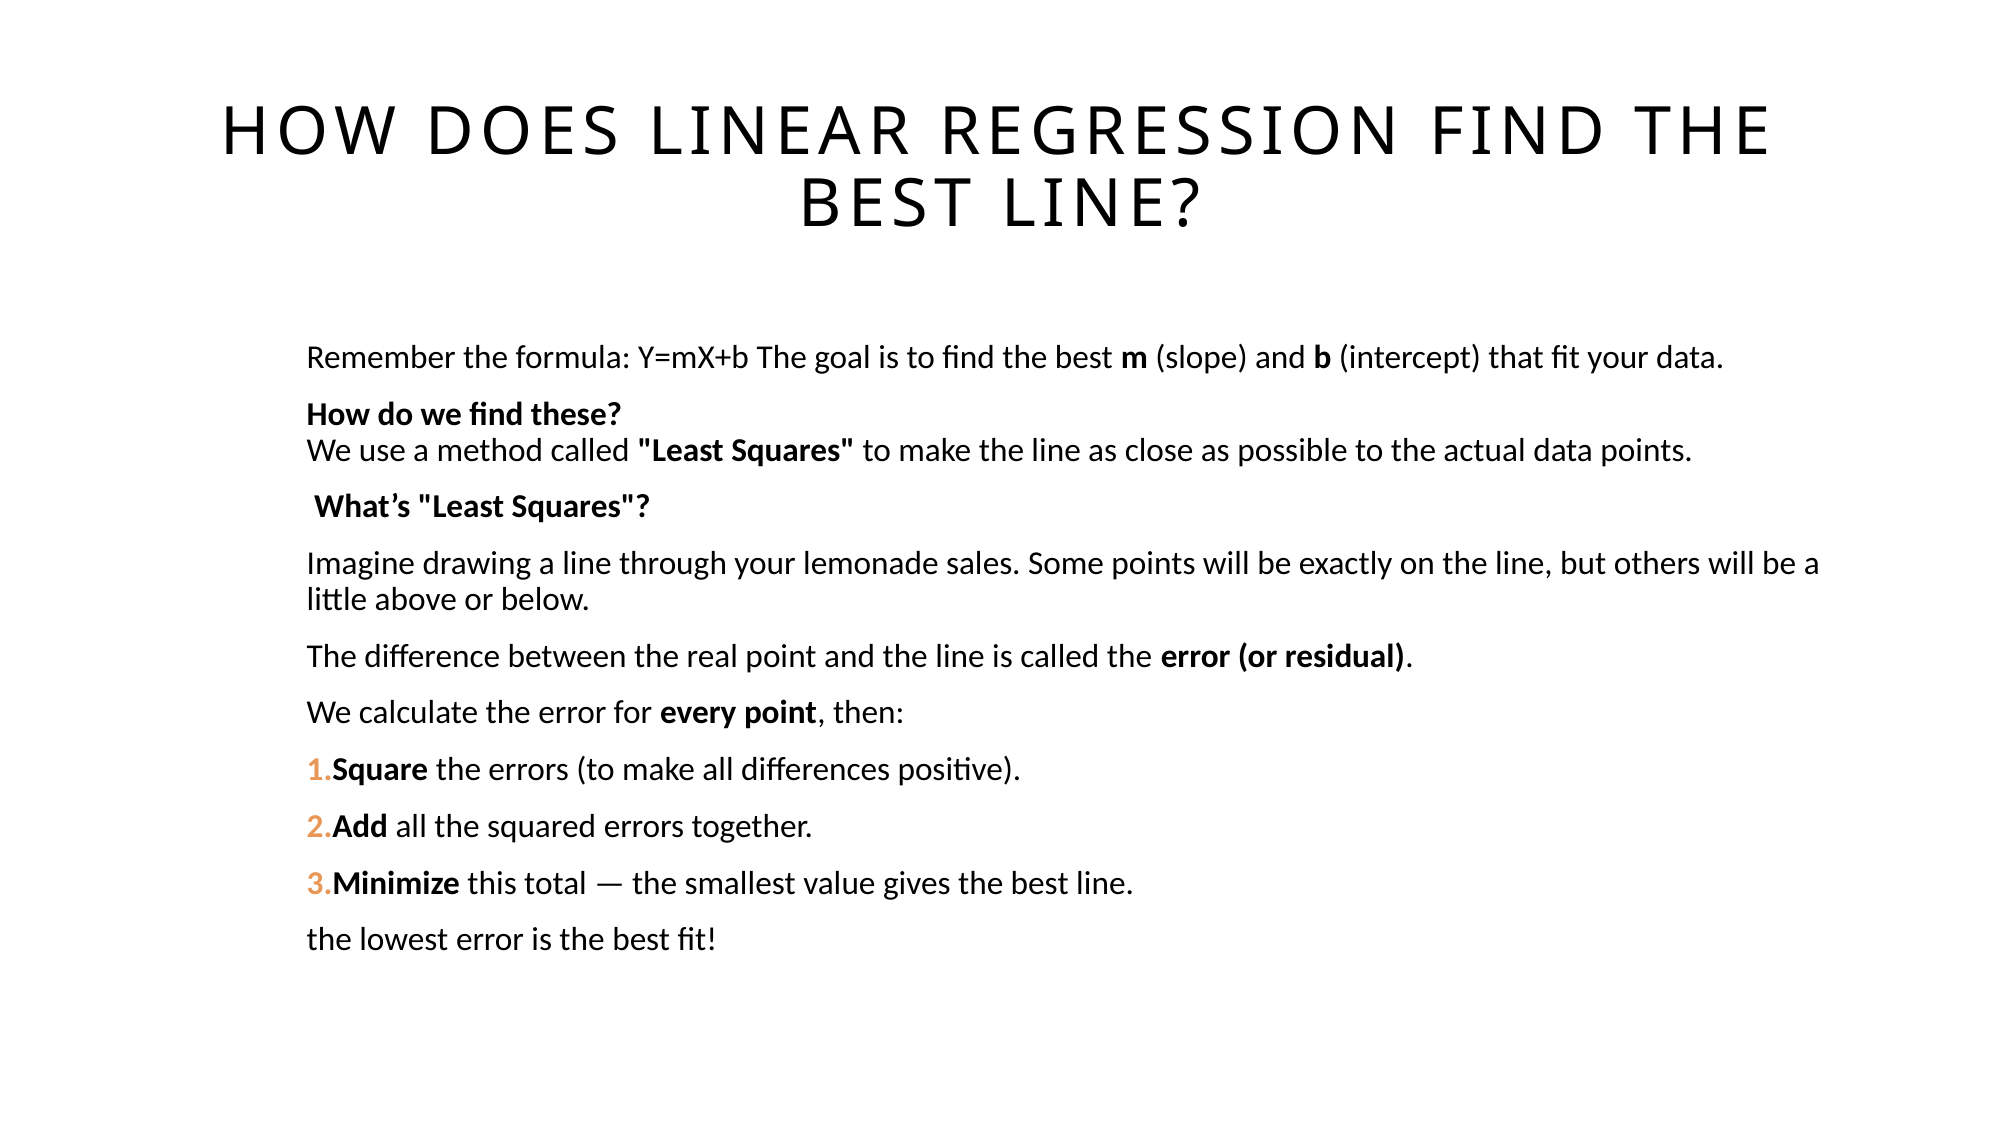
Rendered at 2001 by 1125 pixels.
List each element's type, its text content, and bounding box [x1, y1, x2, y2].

list Remember the formula: Y=mX+b The goal is to find the best m (slope) and b (intercept) that fit your data. How do we find these? We use a method called "Least Squares" to make the line as close as possible to the actual data points. What’s "Least Squares"? Imagine drawing a line through your lemonade sales. Some points will be exactly on the line, but others will be a little above or below. The difference between the real point and the line is called the error (or residual). We calculate the error for every point, then: Square the errors (to make all differences positive). Add all the squared errors together. Minimize this total — the smallest value gives the best line. the lowest error is the best fit! [291, 332, 1863, 1011]
title How Does Linear Regression Find the Best Line? [137, 60, 1863, 278]
